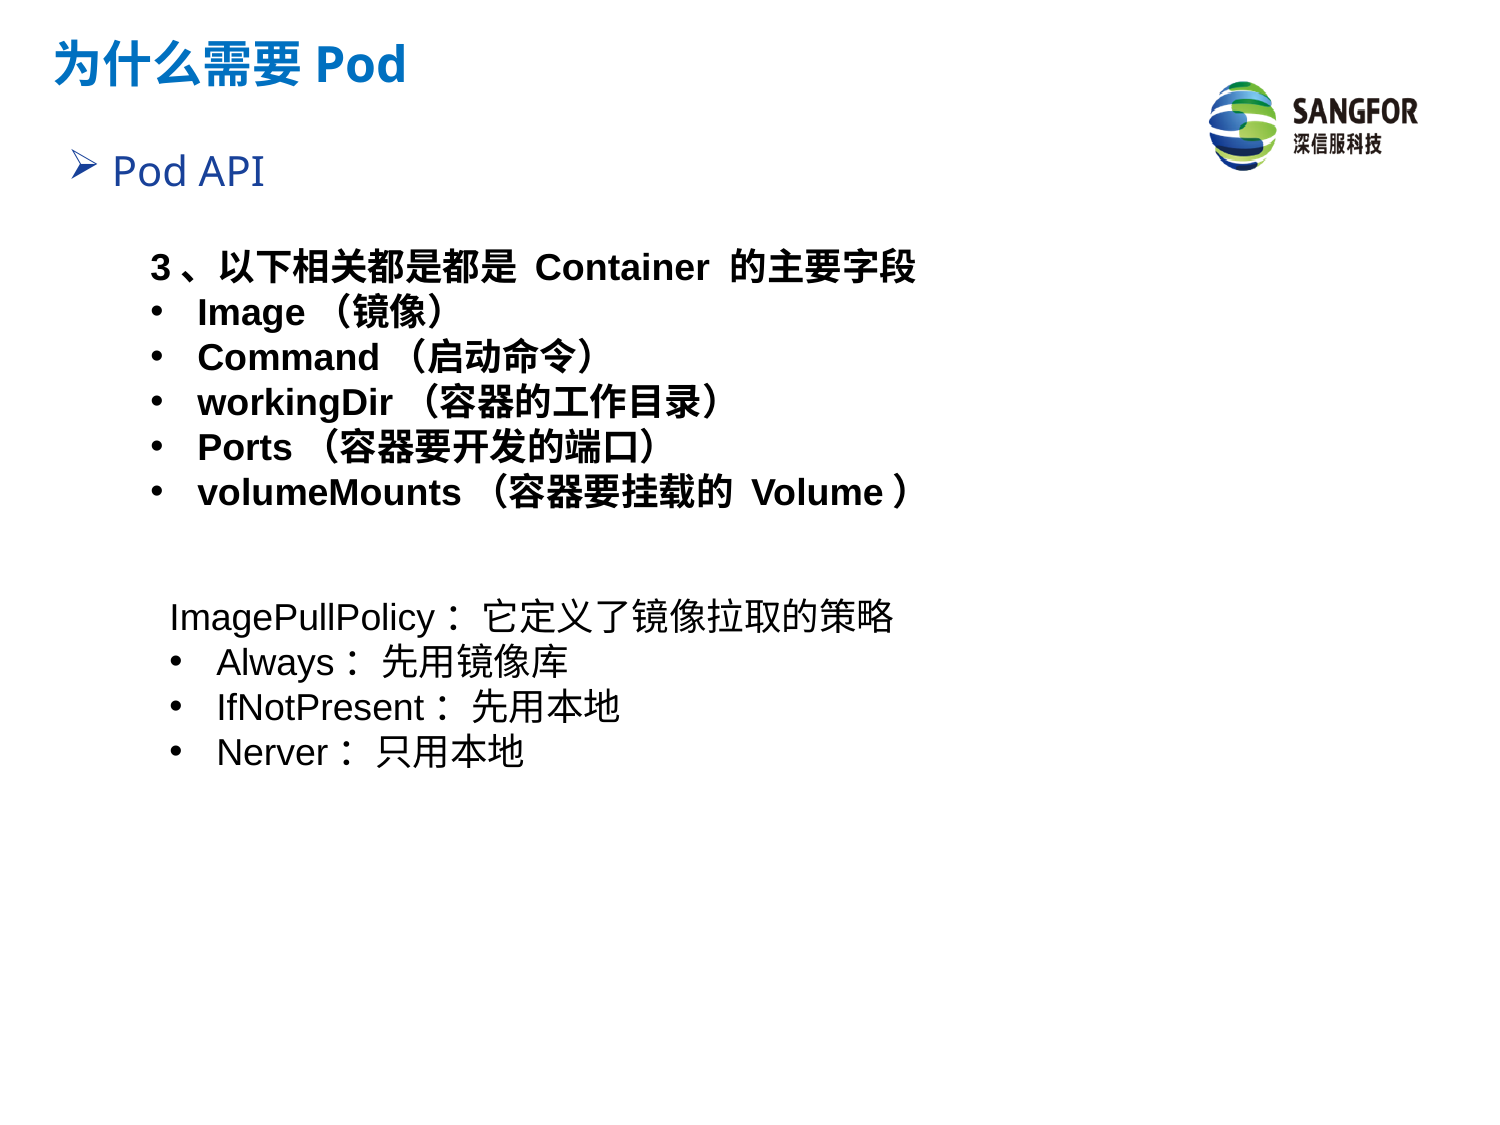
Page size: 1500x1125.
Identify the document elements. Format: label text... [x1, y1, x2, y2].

text_box ImagePullPolicy：它定义了镜像拉取的策略 Always：先用镜像库 IfNotPresent：先用本地 Nerver：只用本地 [154, 586, 1006, 781]
picture [1204, 77, 1422, 178]
text_box Pod API [53, 137, 1006, 203]
text_box 为什么需要Pod [37, 24, 629, 100]
text_box 3、以下相关都是都是 Container 的主要字段 Image（镜像） Command（启动命令） workingDir（容器的工作目录） Ports（容器要开发的端口） volumeMounts（容器要挂载的 Volume） [135, 235, 1185, 442]
